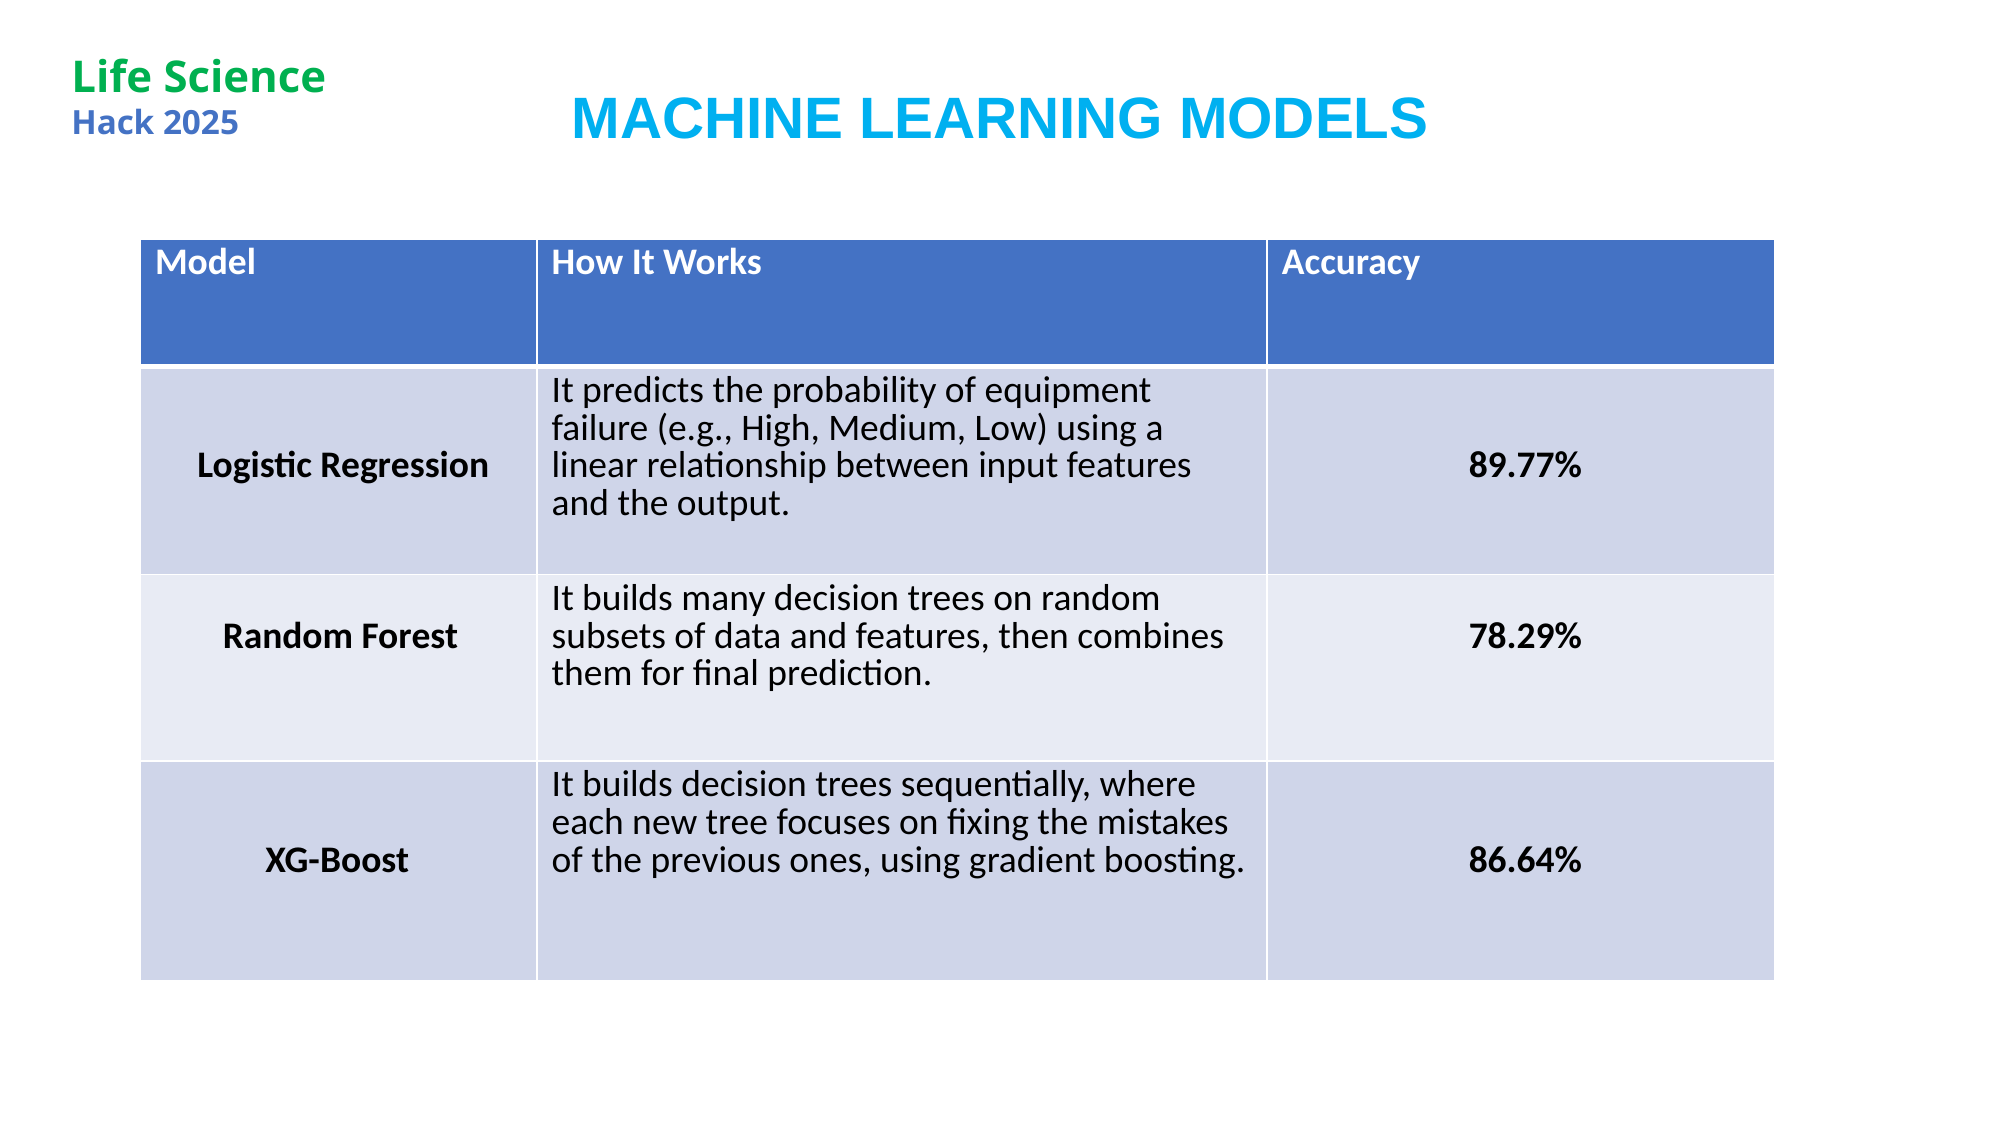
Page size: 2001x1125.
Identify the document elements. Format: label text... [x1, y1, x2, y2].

table_cell It builds many decision trees on random subsets of data and features, then combines them for final prediction. [538, 575, 1266, 760]
table_cell Logistic Regression [141, 369, 536, 574]
table_header Model [141, 240, 536, 364]
text_box MACHINE LEARNING MODELS [302, 49, 1698, 150]
table_cell 89.77% [1268, 369, 1774, 574]
text_box Life Science Hack 2025 [56, 41, 656, 149]
table_cell Random Forest [141, 575, 536, 760]
table_cell 78.29% [1268, 575, 1774, 760]
table_cell 86.64% [1268, 762, 1774, 980]
table_header Accuracy [1268, 240, 1774, 364]
table_cell It predicts the probability of equipment failure (e.g., High, Medium, Low) using a linear relationship between input features and the output. [538, 369, 1266, 574]
table_header How It Works [538, 240, 1266, 364]
table_cell XG-Boost [141, 762, 536, 980]
table_cell It builds decision trees sequentially, where each new tree focuses on fixing the mistakes of the previous ones, using gradient boosting. [538, 762, 1266, 980]
